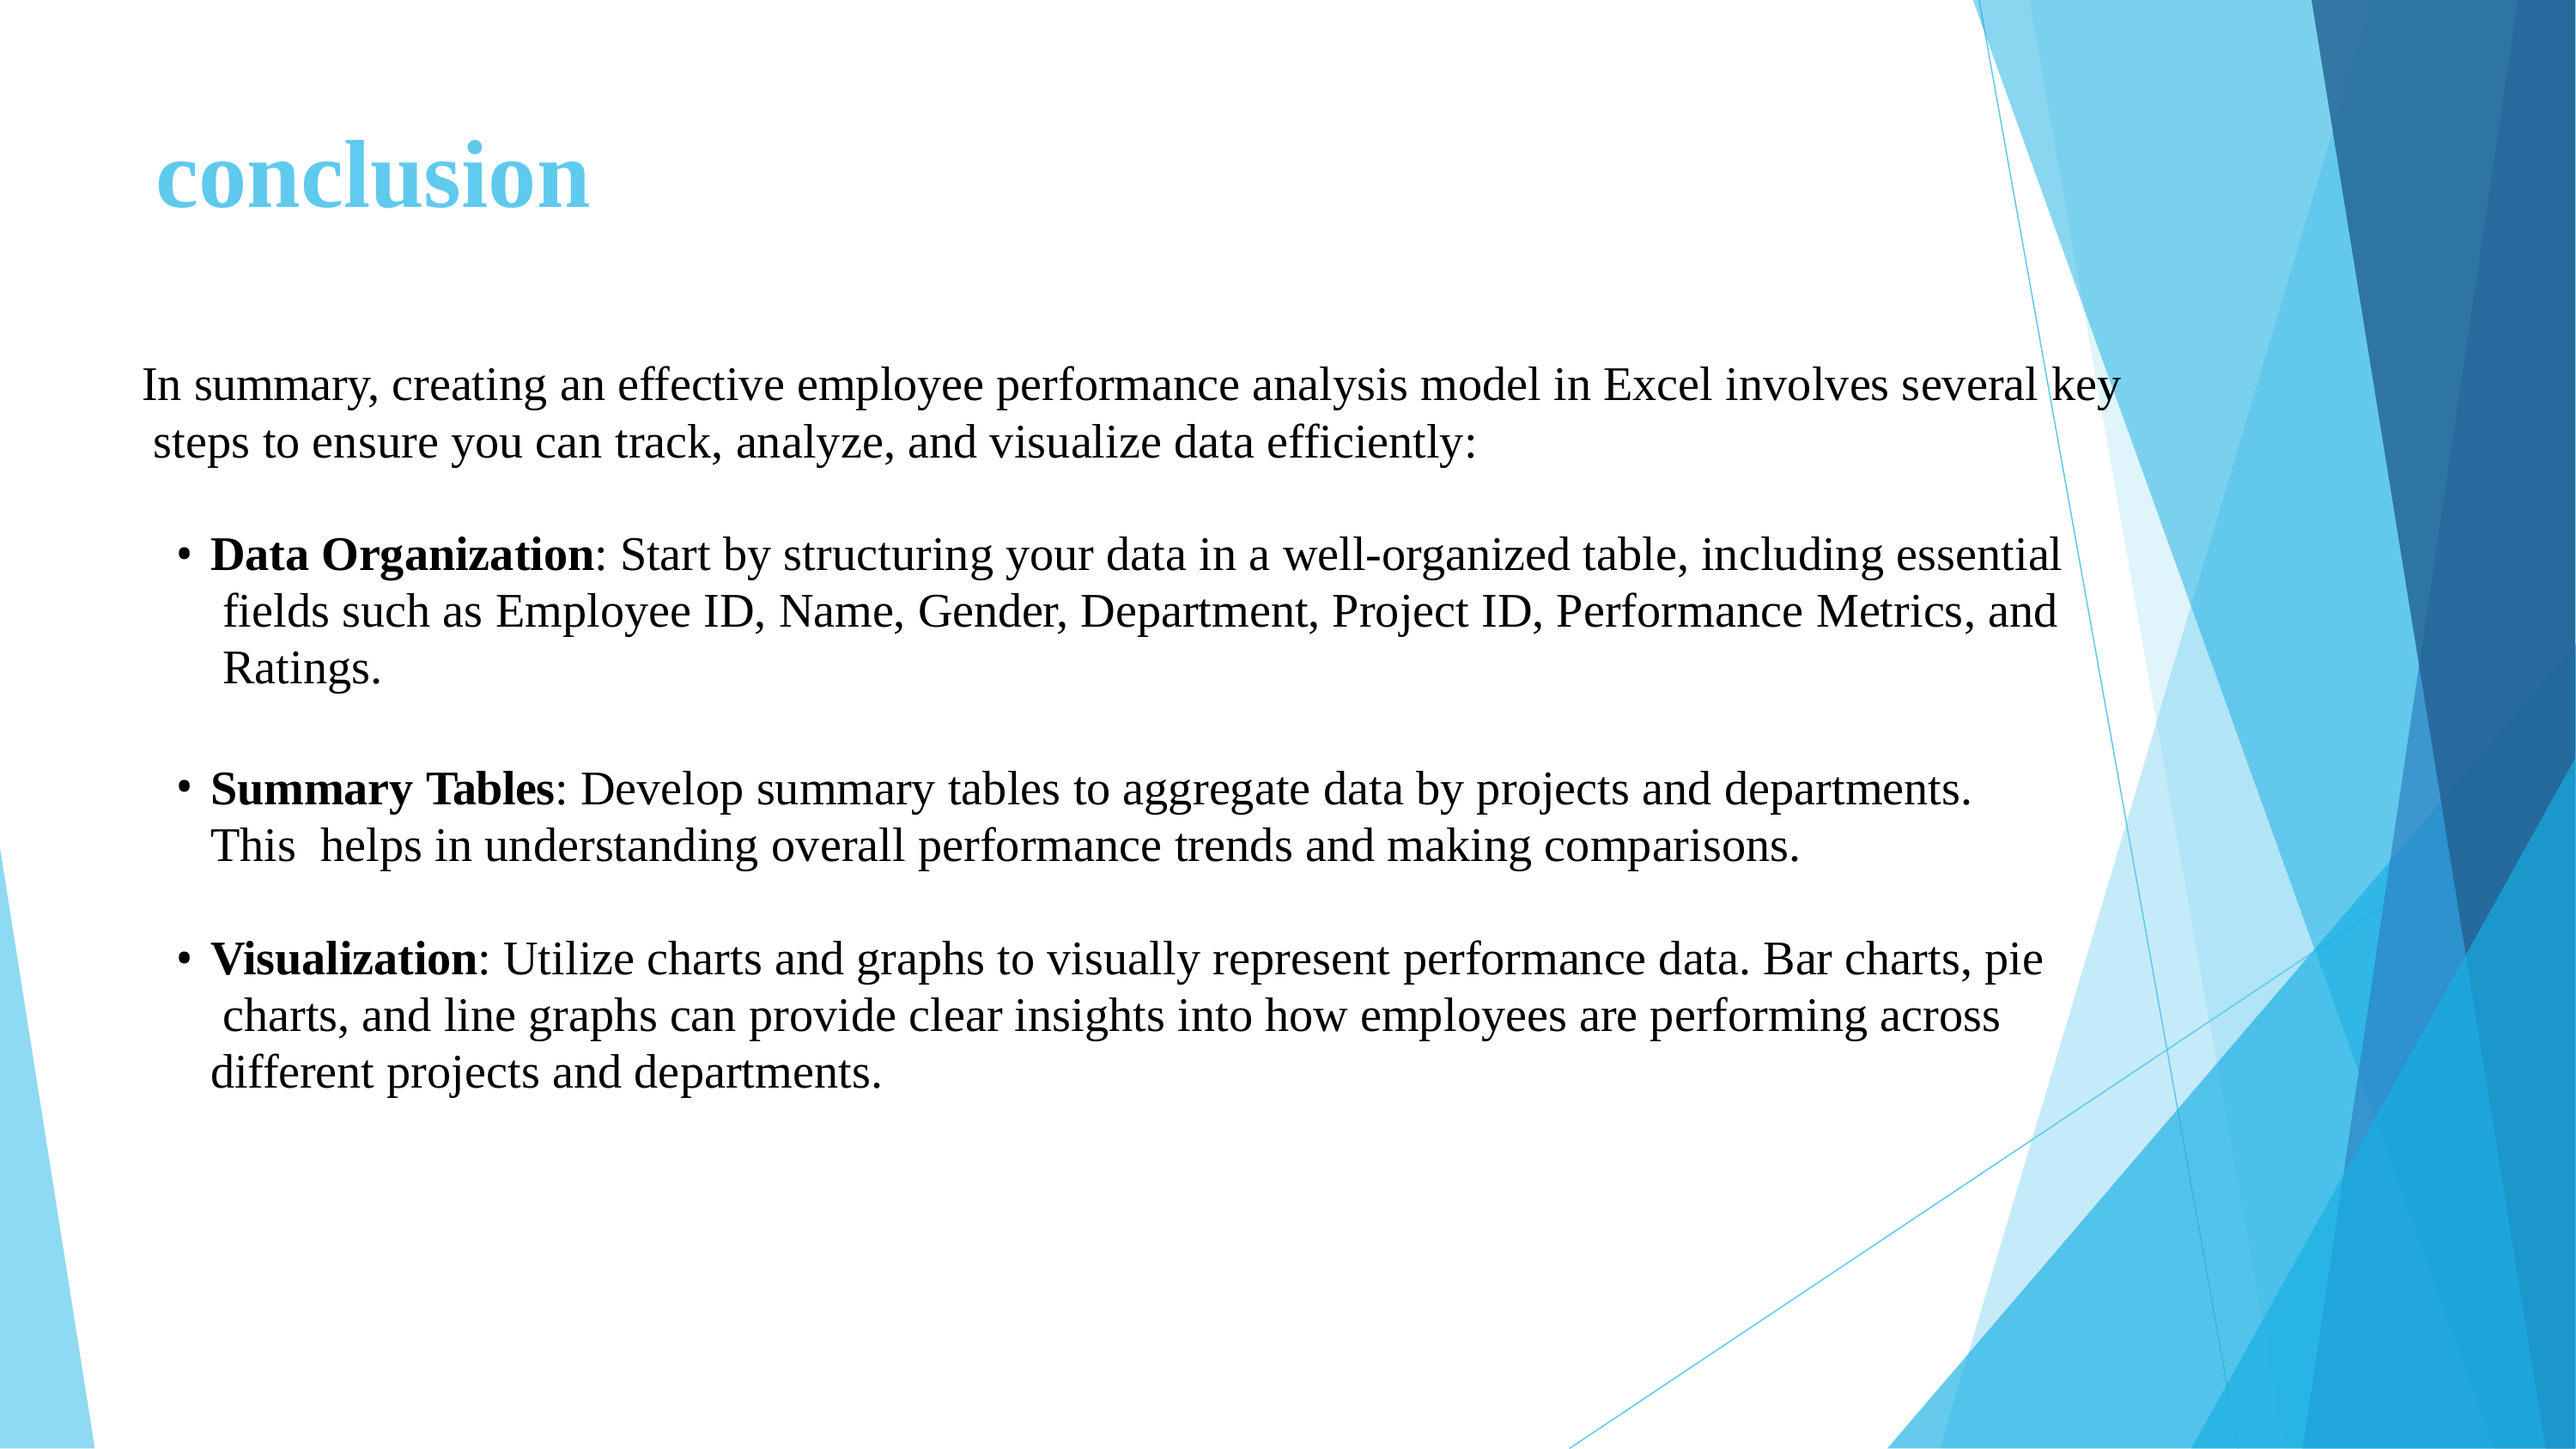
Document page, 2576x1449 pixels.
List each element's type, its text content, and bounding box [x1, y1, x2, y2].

title conclusion [154, 109, 593, 348]
text_box In summary, creating an effective employee performance analysis model in Excel involves several key steps to ensure you can track, analyze, and visualize data efficiently: Data Organization: Start by structuring your data in a well-organized table, including essential fields such as Employee ID, Name, Gender, Department, Project ID, Performance Metrics, and Ratings. Summary Tables: Develop summary tables to aggregate data by projects and departments. This helps in understanding overall performance trends and making comparisons. Visualization: Utilize charts and graphs to visually represent performance data. Bar charts, pie charts, and line graphs can provide clear insights into how employees are performing across different projects and departments. [139, 348, 2124, 1100]
